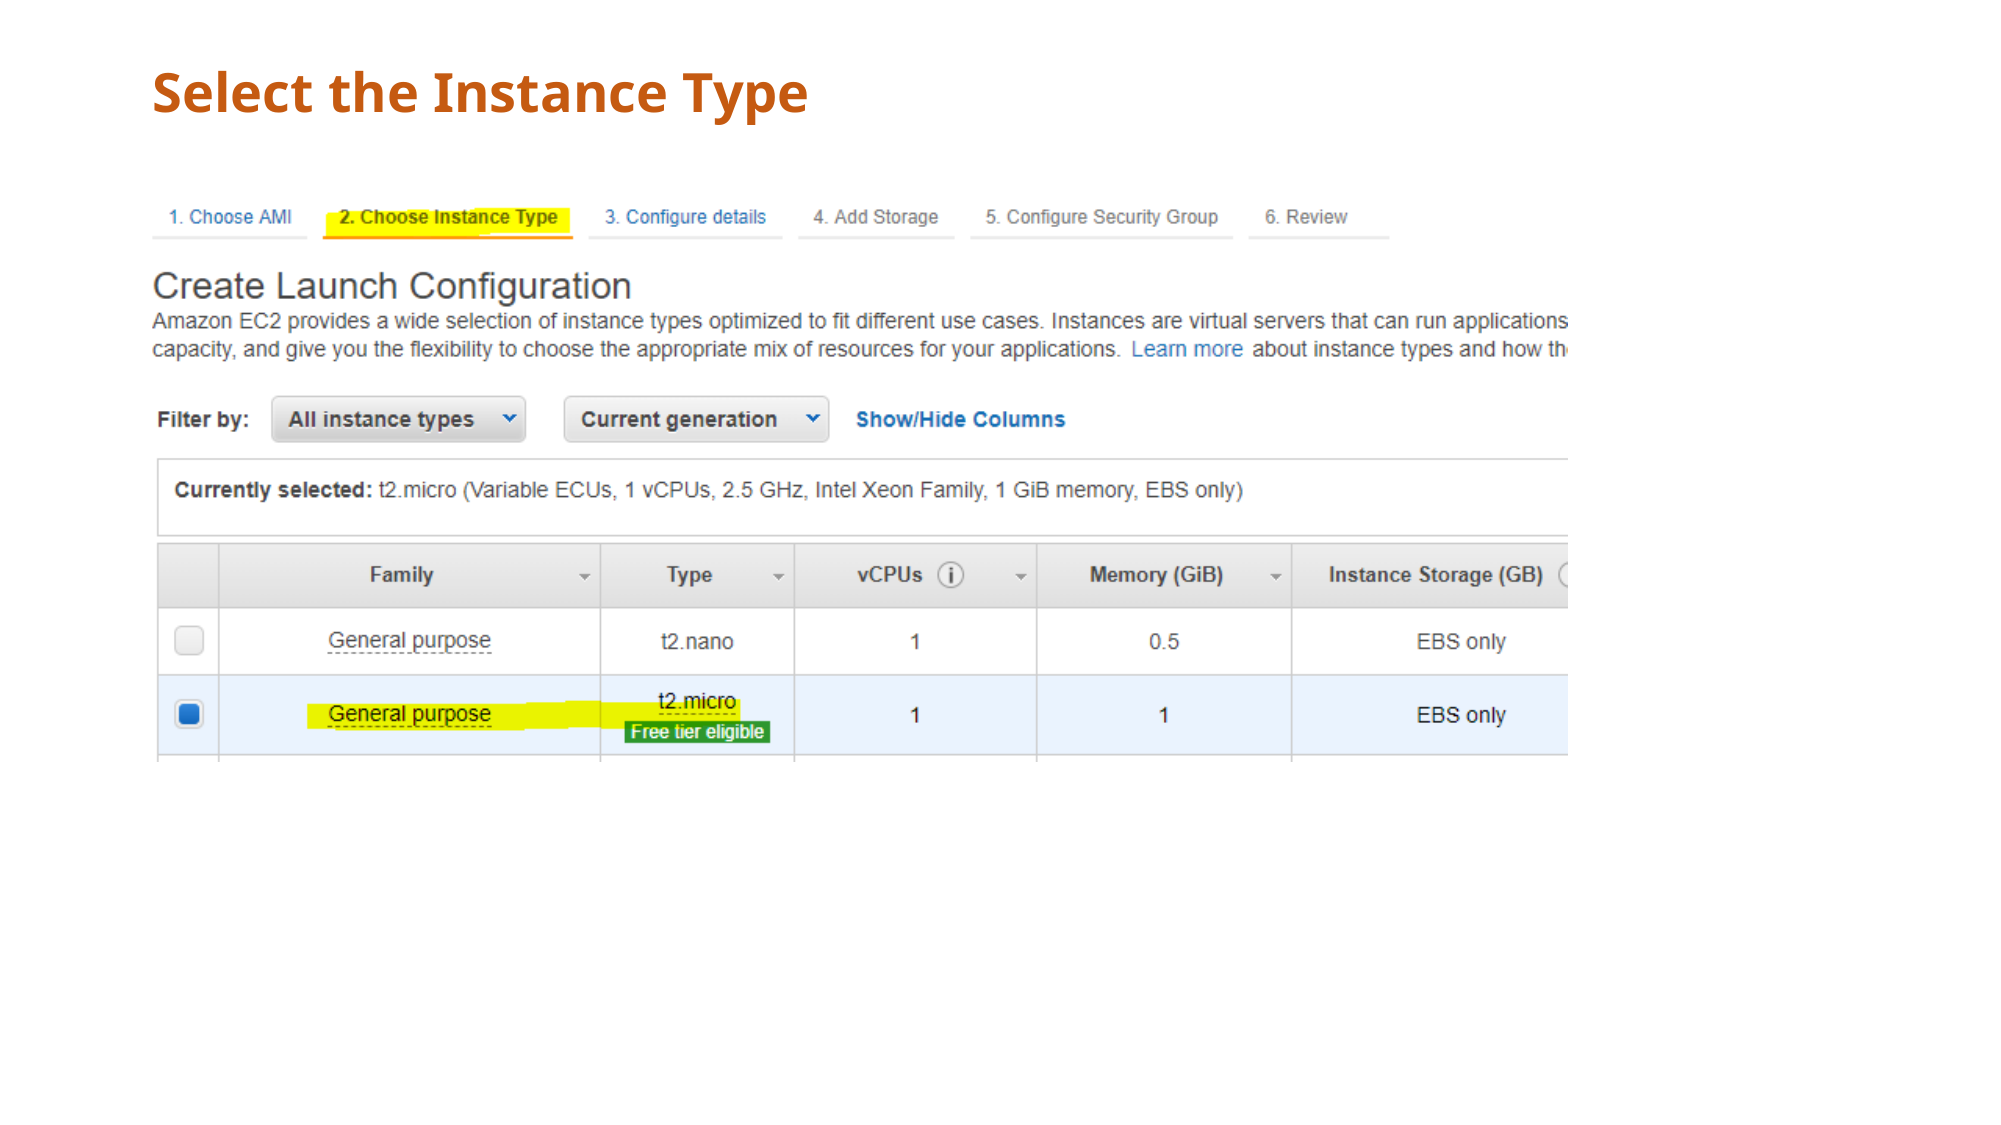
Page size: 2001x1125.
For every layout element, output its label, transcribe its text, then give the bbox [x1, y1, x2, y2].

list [137, 191, 1568, 762]
title Select the Instance Type [137, 59, 1863, 130]
